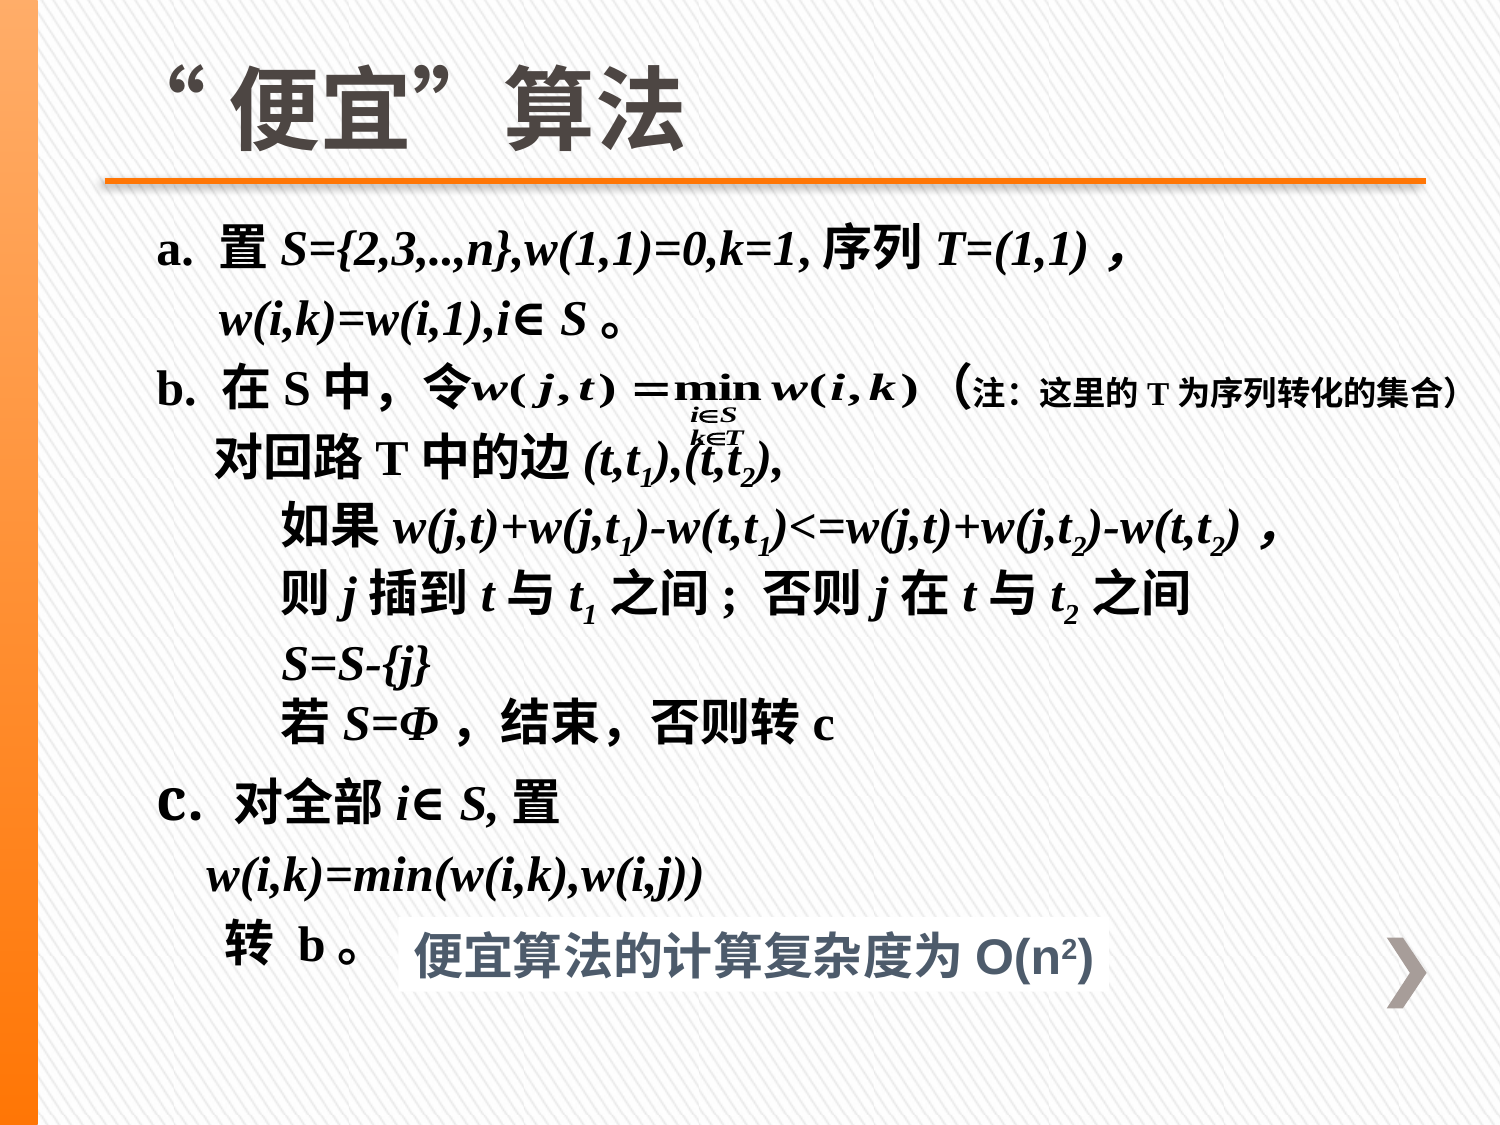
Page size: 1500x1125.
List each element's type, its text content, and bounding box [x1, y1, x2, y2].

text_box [0, 281, 37, 285]
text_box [461, 362, 928, 459]
text_box a. 置S={2,3,..,n},w(1,1)=0,k=1,序列T=(1,1)， w(i,k)=w(i,1),i∈S。 b. 在S中，令 （注：这里的T为序列转化的集合） 对回路T中的边(t,t1),(t,t2), 如果w(j,t)+w(j,t1)-w(t,t1)<=w(j,t)+w(j,t2)-w(t,t2)， 则j插到t与t1之间; 否则j在t与t2之间 S=S-{j} 若S=Φ，结束，否则转c c. 对全部i∈S,置 w(i,k)=min(w(i,k),w(i,j)) 转 b。 [66, 208, 1500, 1050]
text_box 便宜算法的计算复杂度为O(n2) [398, 916, 1110, 992]
title “便宜”算法 [99, 0, 1422, 170]
